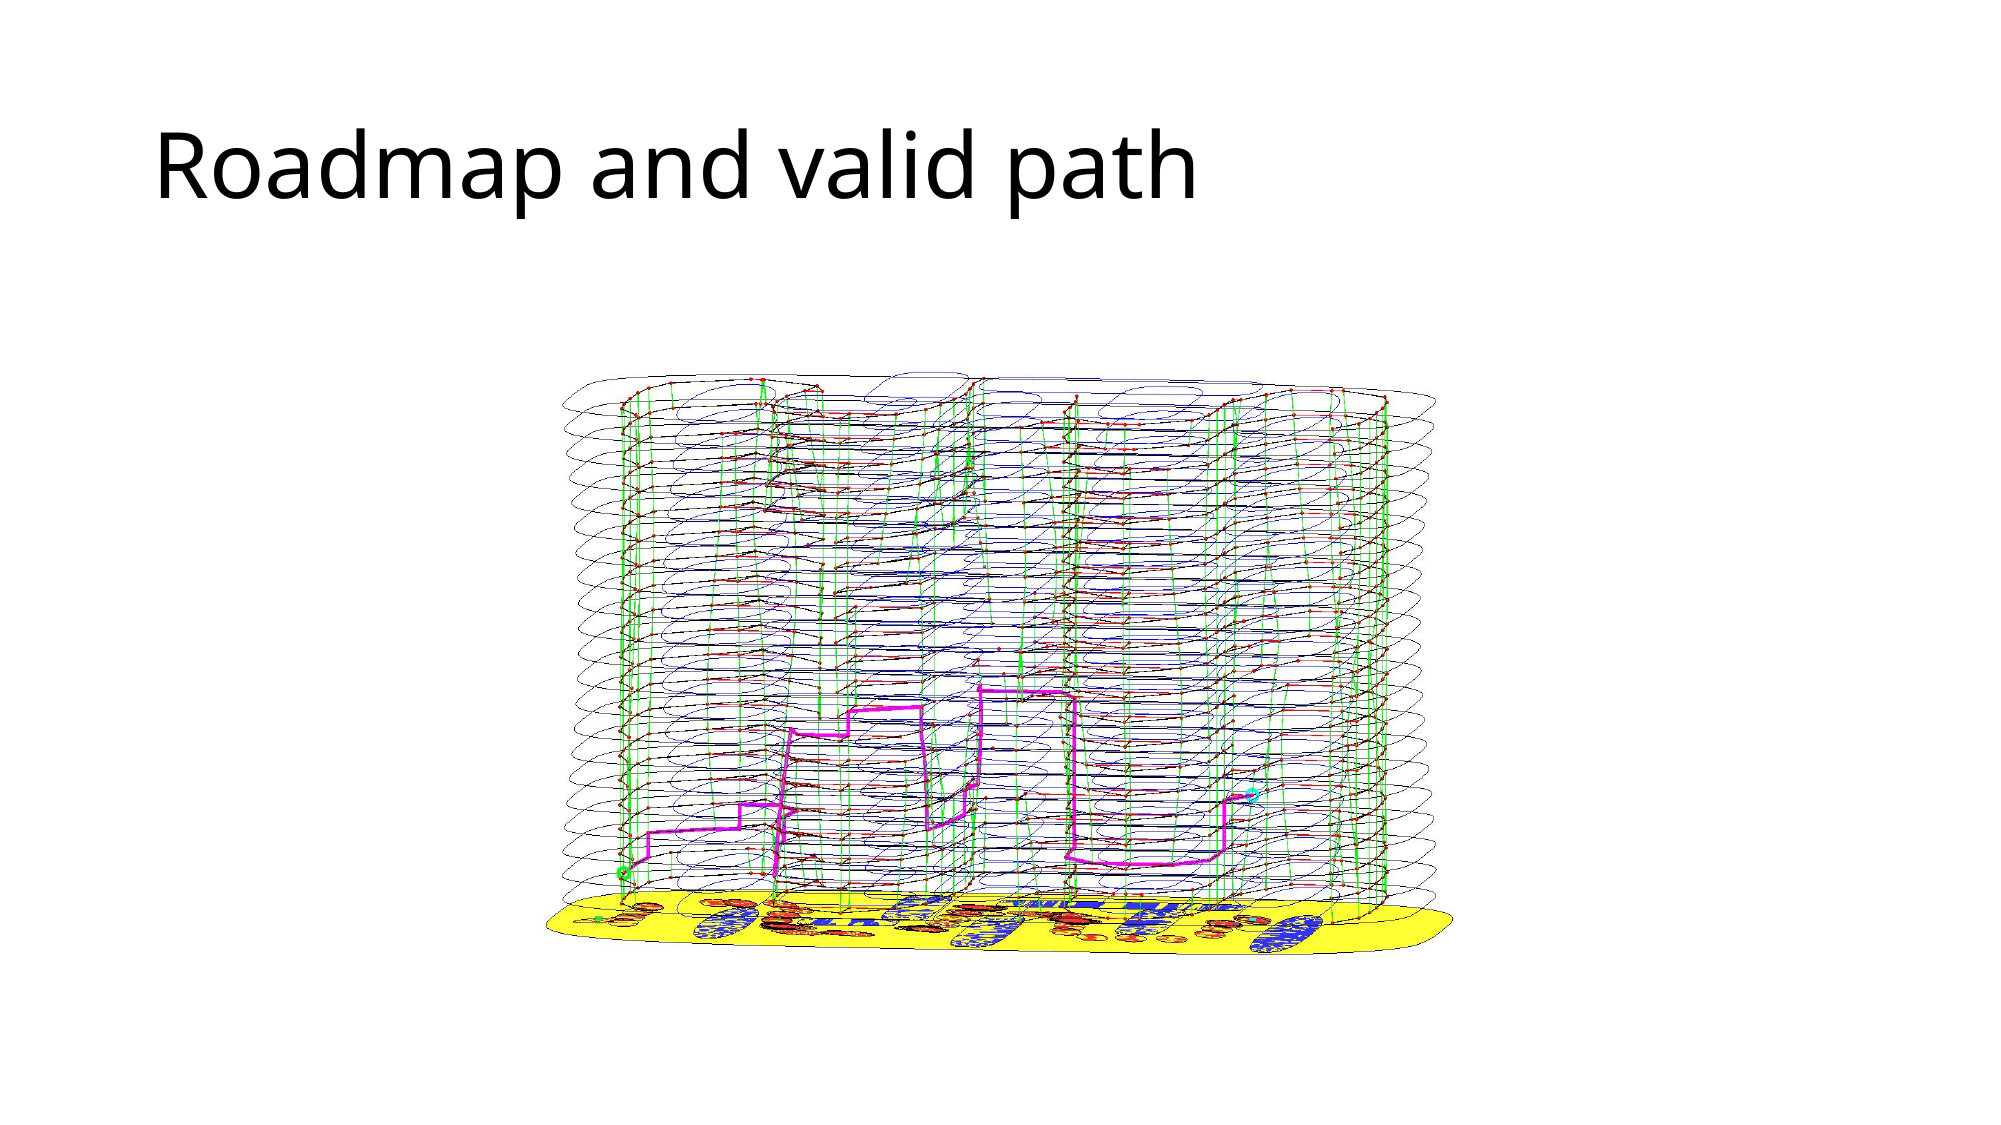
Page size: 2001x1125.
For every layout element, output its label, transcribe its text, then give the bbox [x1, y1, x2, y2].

title Roadmap and valid path [137, 59, 1863, 278]
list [86, 219, 1850, 1061]
